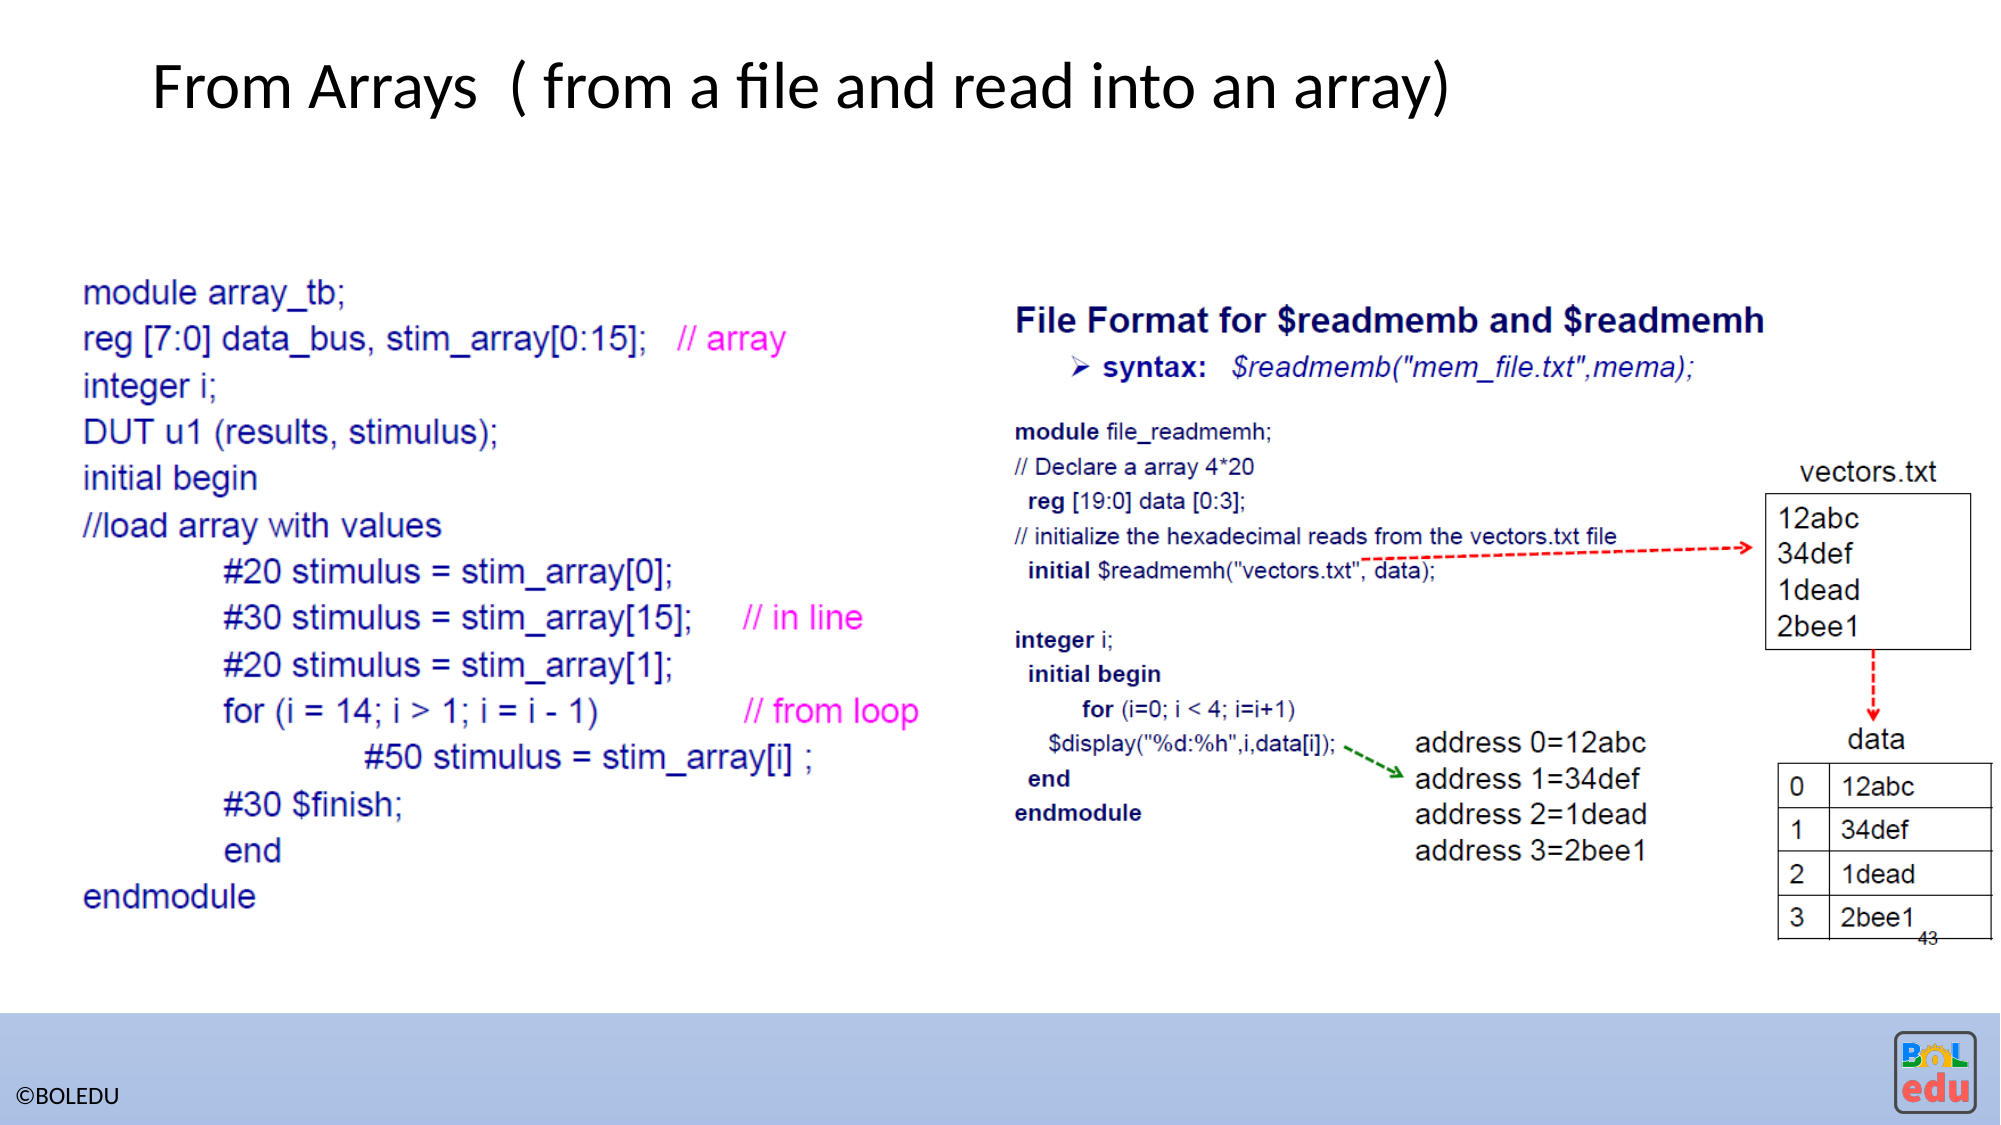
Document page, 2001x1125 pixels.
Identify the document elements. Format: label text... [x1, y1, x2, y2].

title From Arrays ( from a file and read into an array) [137, 13, 1863, 160]
picture [999, 294, 2000, 946]
picture [1894, 1031, 1981, 1114]
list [66, 272, 958, 925]
